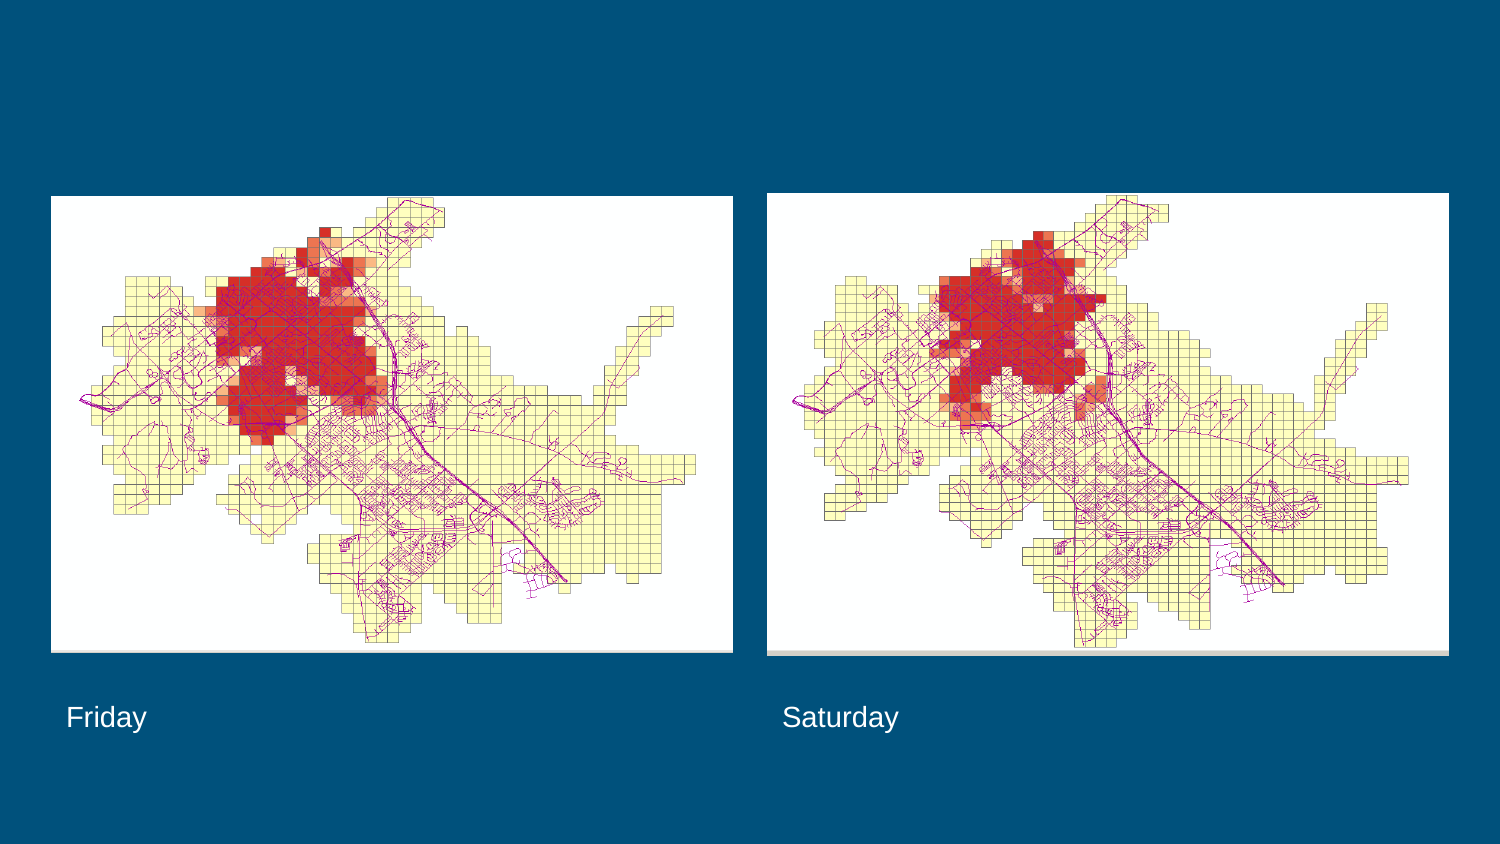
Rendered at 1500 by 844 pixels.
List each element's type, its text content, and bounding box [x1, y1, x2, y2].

picture [52, 197, 732, 652]
picture [768, 194, 1448, 655]
text_box Saturday [767, 682, 1067, 736]
text_box Friday [51, 682, 351, 736]
